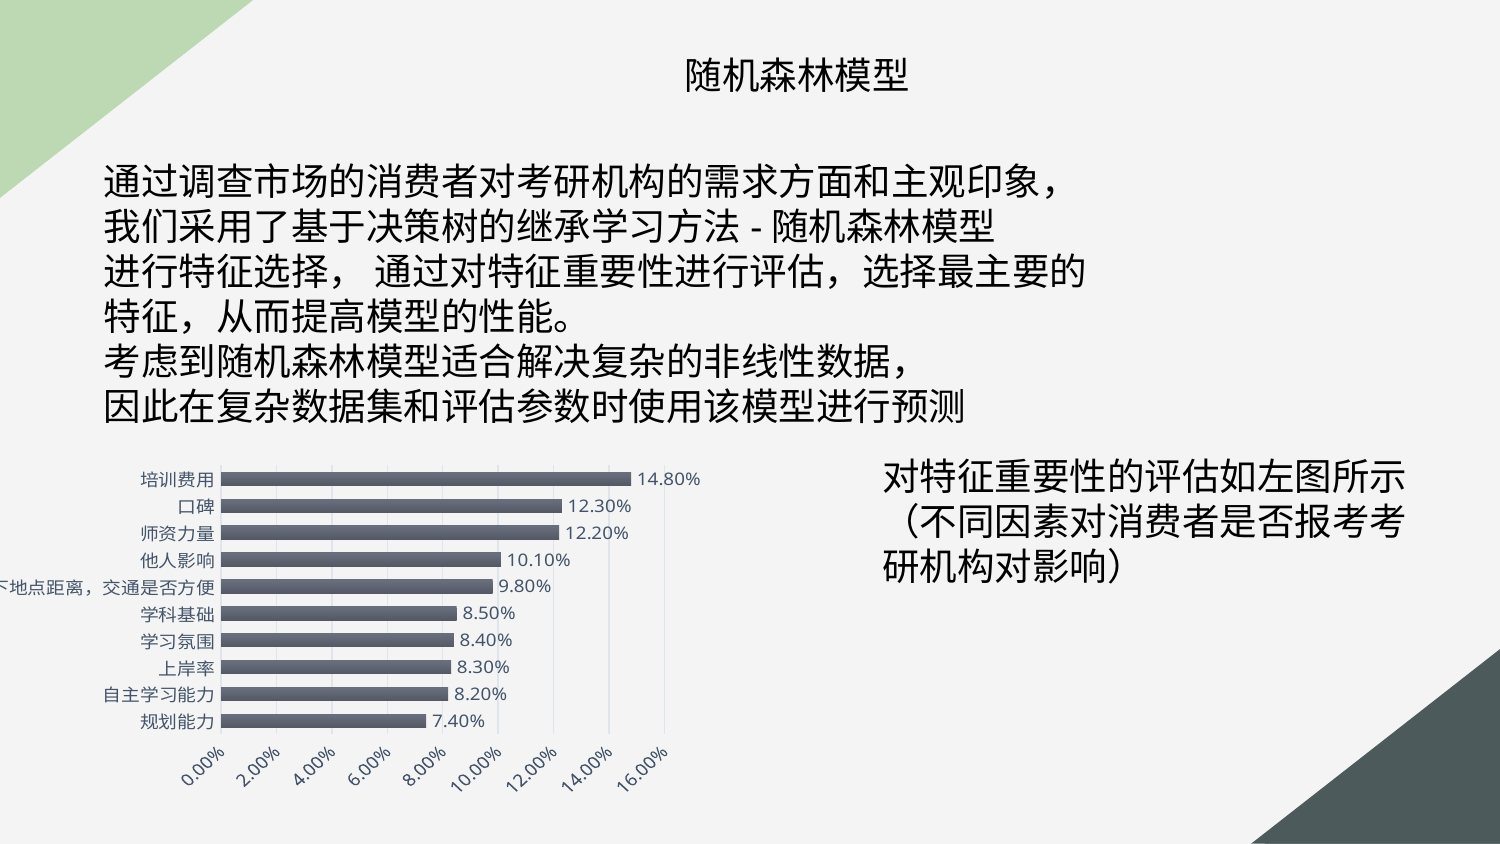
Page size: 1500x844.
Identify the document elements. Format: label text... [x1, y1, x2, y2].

text_box 对特征重要性的评估如左图所示（不同因素对消费者是否报考考研机构对影响） [867, 445, 1441, 596]
text_box 通过调查市场的消费者对考研机构的需求方面和主观印象， 我们采用了基于决策树的继承学习方法-随机森林模型 进行特征选择， 通过对特征重要性进行评估，选择最主要的特征，从而提高模型的性能。 考虑到随机森林模型适合解决复杂的非线性数据， 因此在复杂数据集和评估参数时使用该模型进行预测 [89, 105, 1118, 435]
chart [0, 436, 724, 800]
text_box 随机森林模型 [670, 44, 925, 105]
